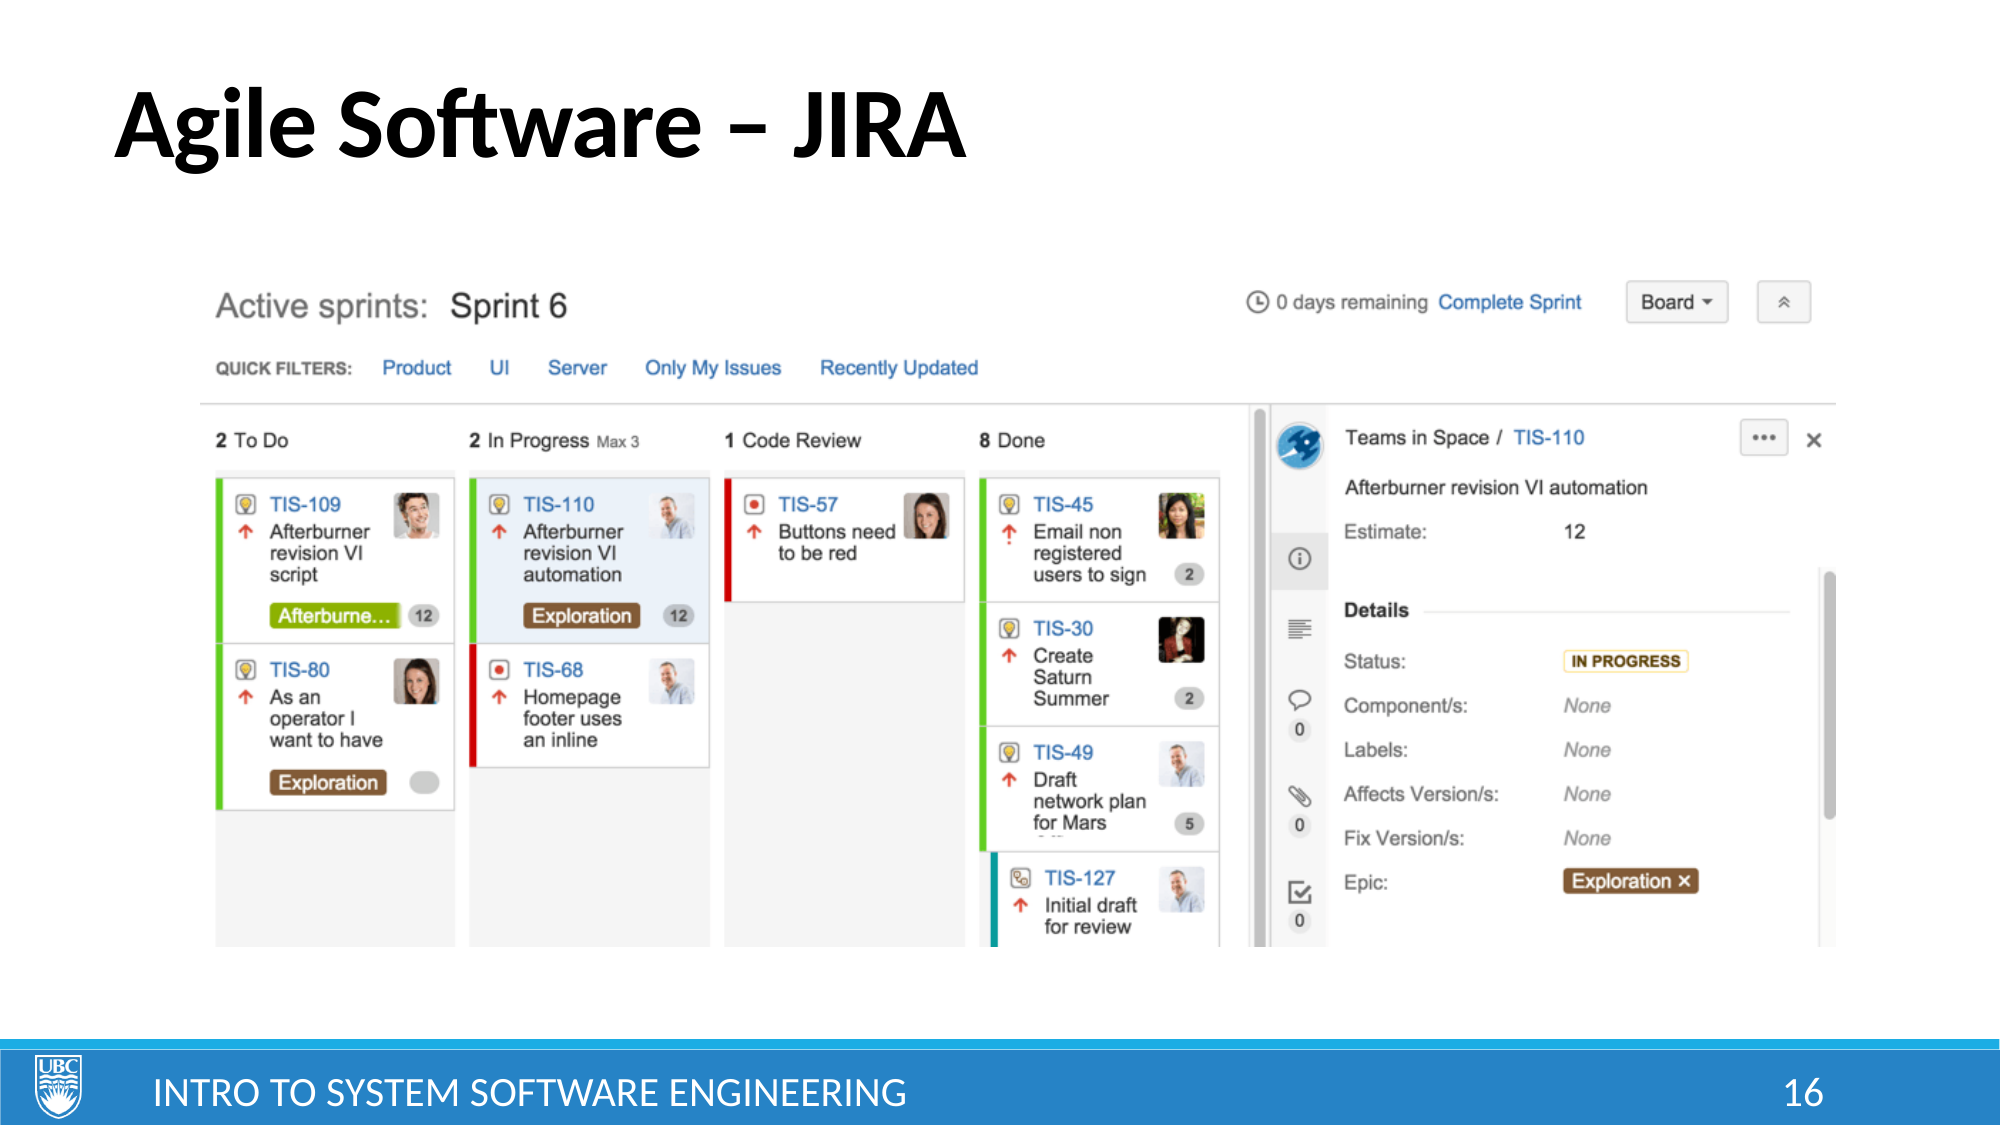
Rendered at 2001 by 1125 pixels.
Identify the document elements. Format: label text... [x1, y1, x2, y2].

footer Intro to System Software Engineering [137, 1059, 1396, 1120]
picture [200, 269, 1837, 947]
title Agile Software – JIRA [99, 57, 1750, 186]
picture [35, 1055, 82, 1119]
slide_number 16 [1624, 1059, 1840, 1120]
